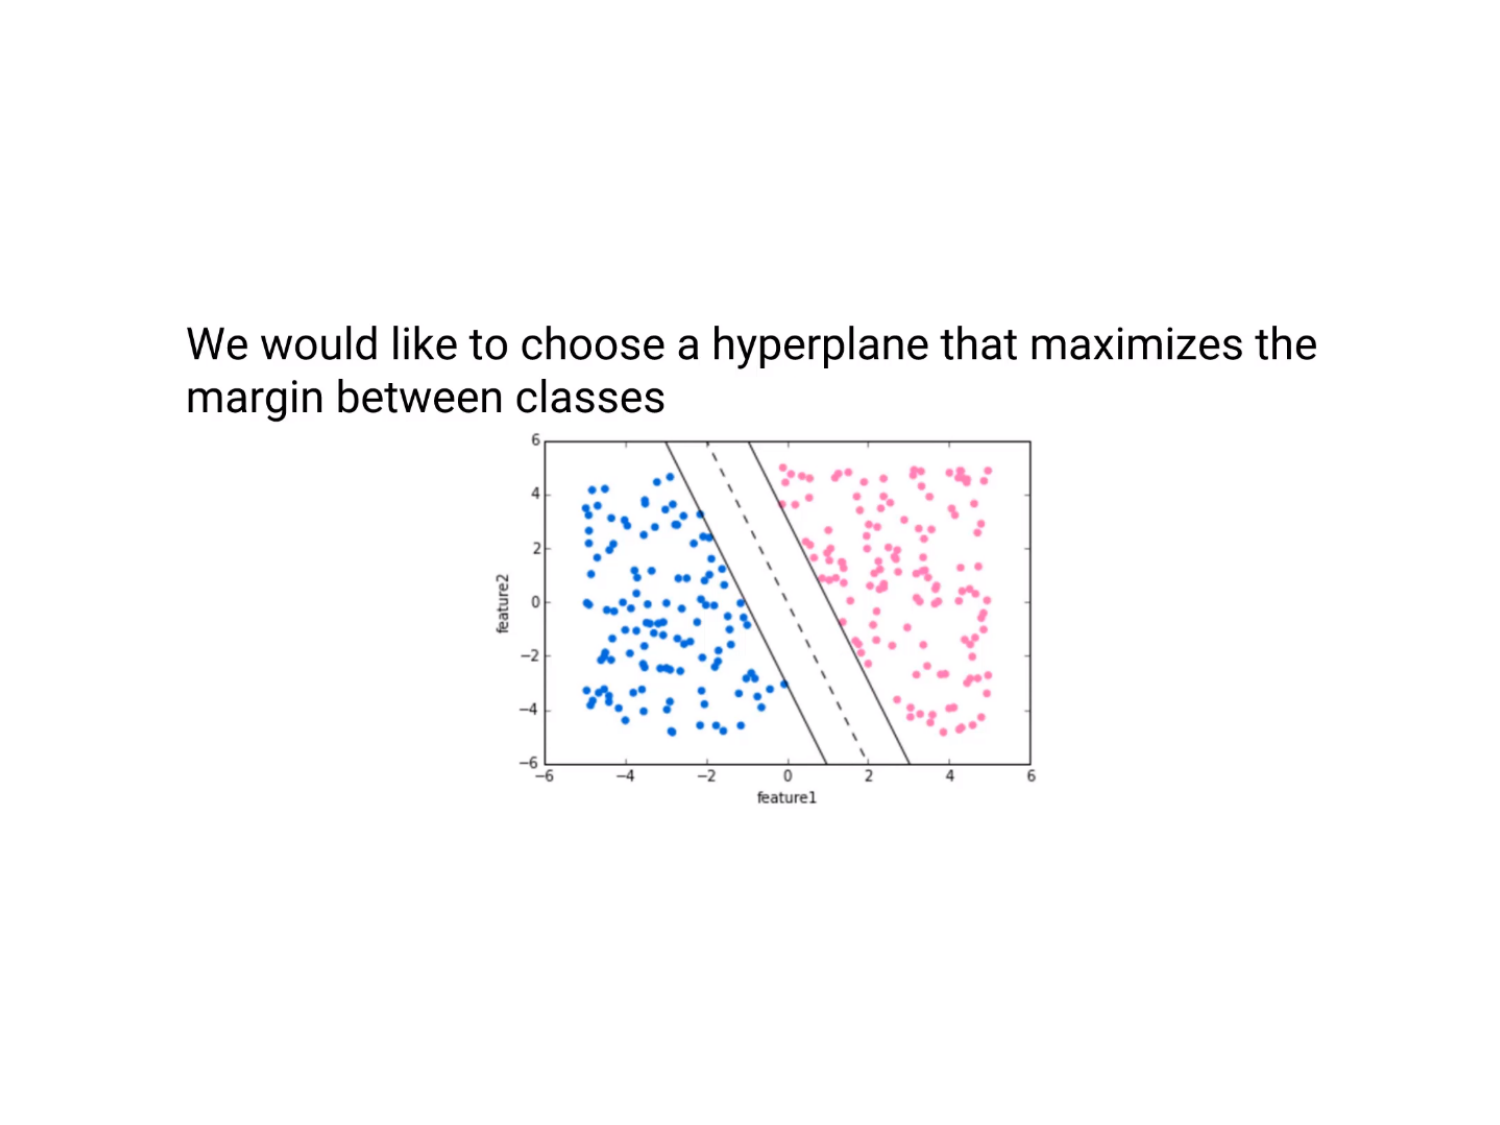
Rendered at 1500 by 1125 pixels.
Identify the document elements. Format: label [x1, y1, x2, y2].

picture [165, 310, 1335, 815]
